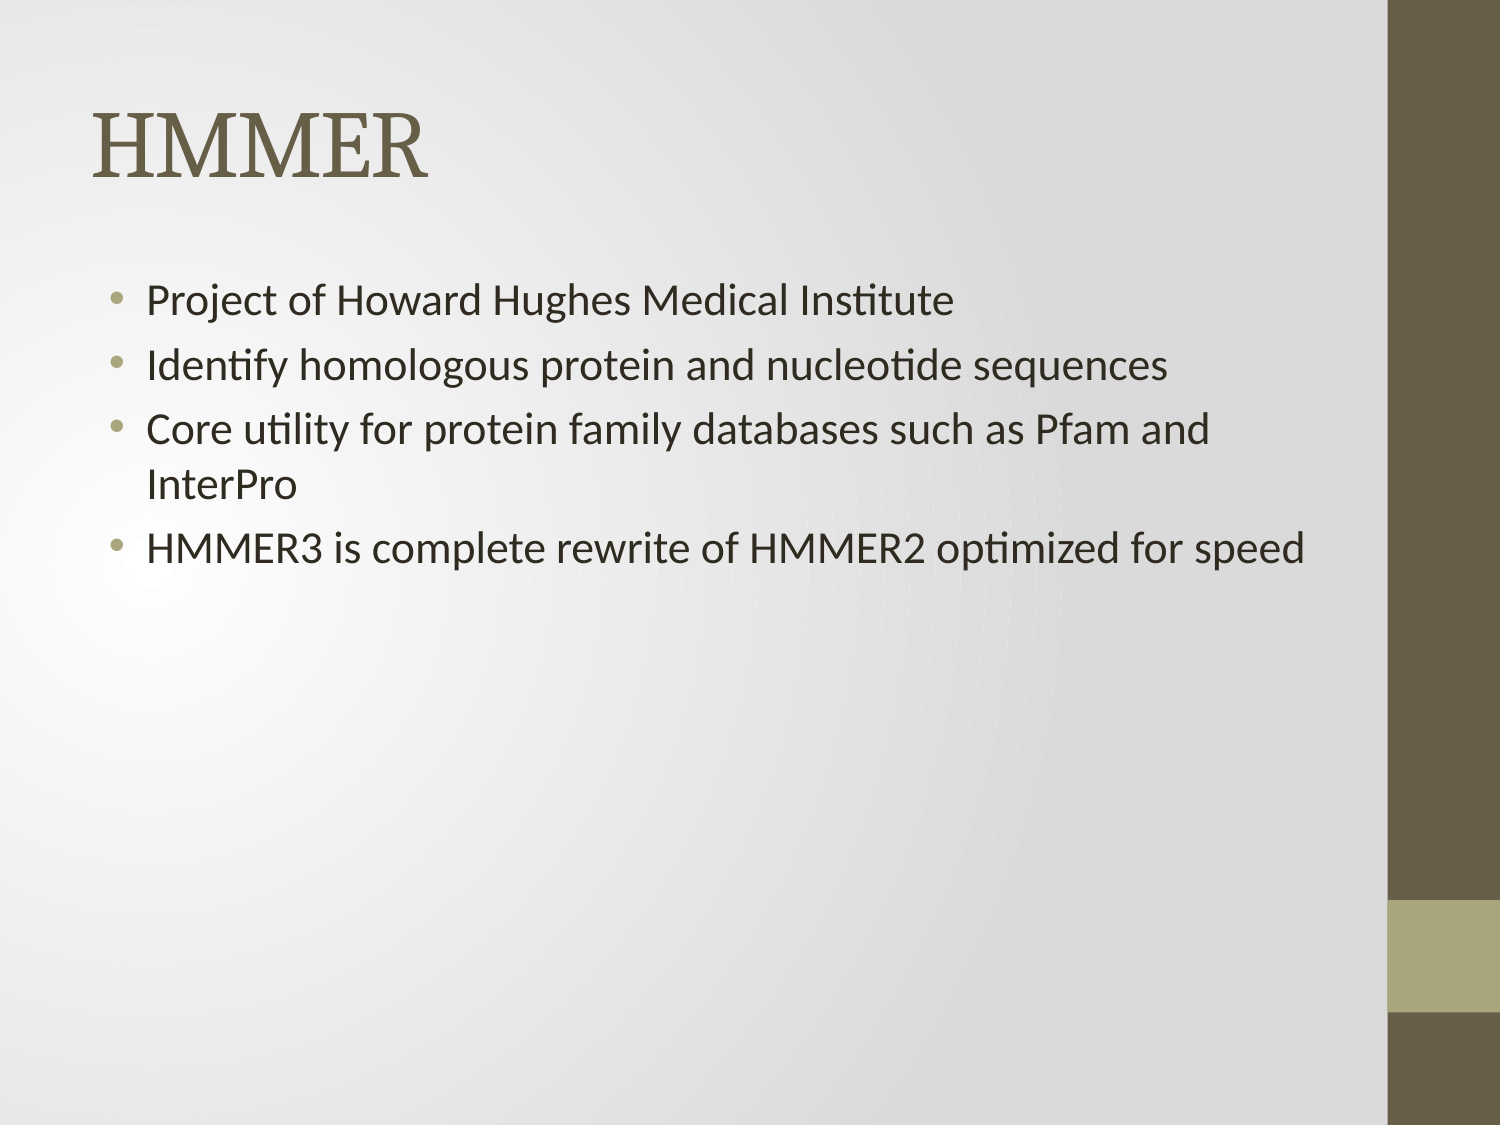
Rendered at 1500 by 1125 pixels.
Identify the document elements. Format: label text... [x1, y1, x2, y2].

title HMMER [75, 45, 1325, 233]
list Project of Howard Hughes Medical Institute Identify homologous protein and nucleotide sequences Core utility for protein family databases such as Pfam and InterPro HMMER3 is complete rewrite of HMMER2 optimized for speed [75, 262, 1325, 1050]
